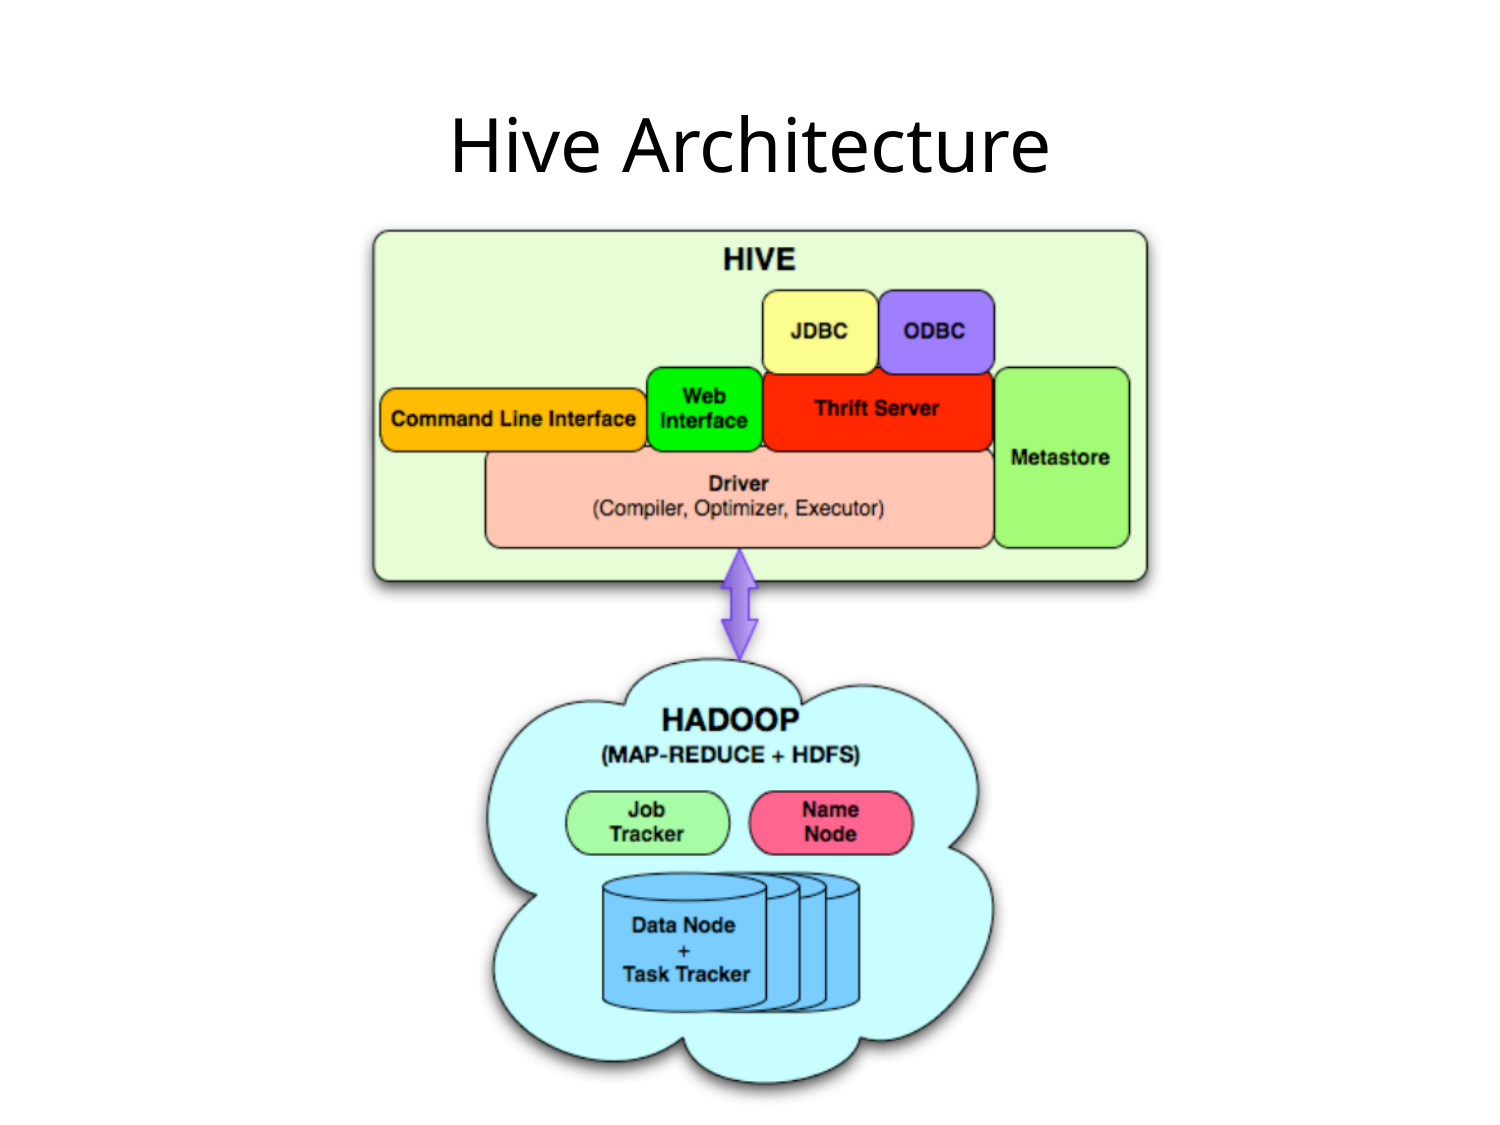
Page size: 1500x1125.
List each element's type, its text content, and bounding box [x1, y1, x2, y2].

text_box Hive Architecture [0, 90, 1500, 203]
picture [355, 212, 1163, 1109]
